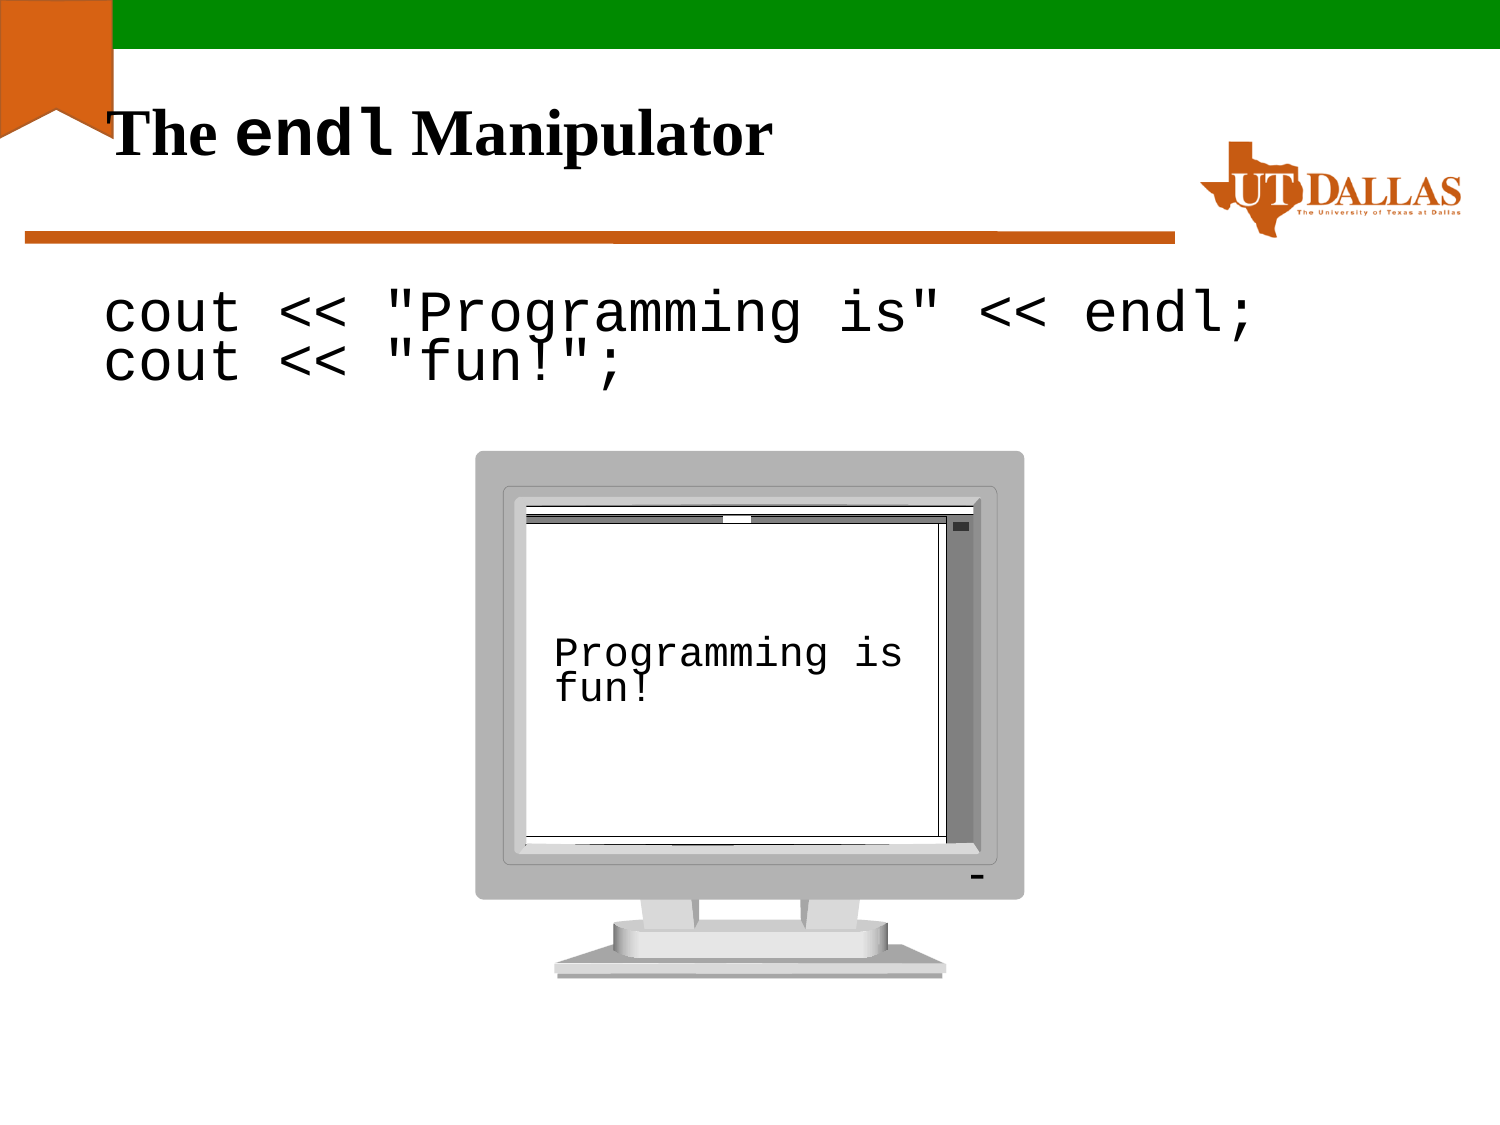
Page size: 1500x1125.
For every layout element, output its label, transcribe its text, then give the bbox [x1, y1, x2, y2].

text_box cout << "Programming is" << endl; cout << "fun!"; [88, 284, 1289, 398]
picture [474, 449, 1026, 980]
picture [1200, 141, 1461, 238]
title The endl Manipulator [91, 38, 1442, 219]
